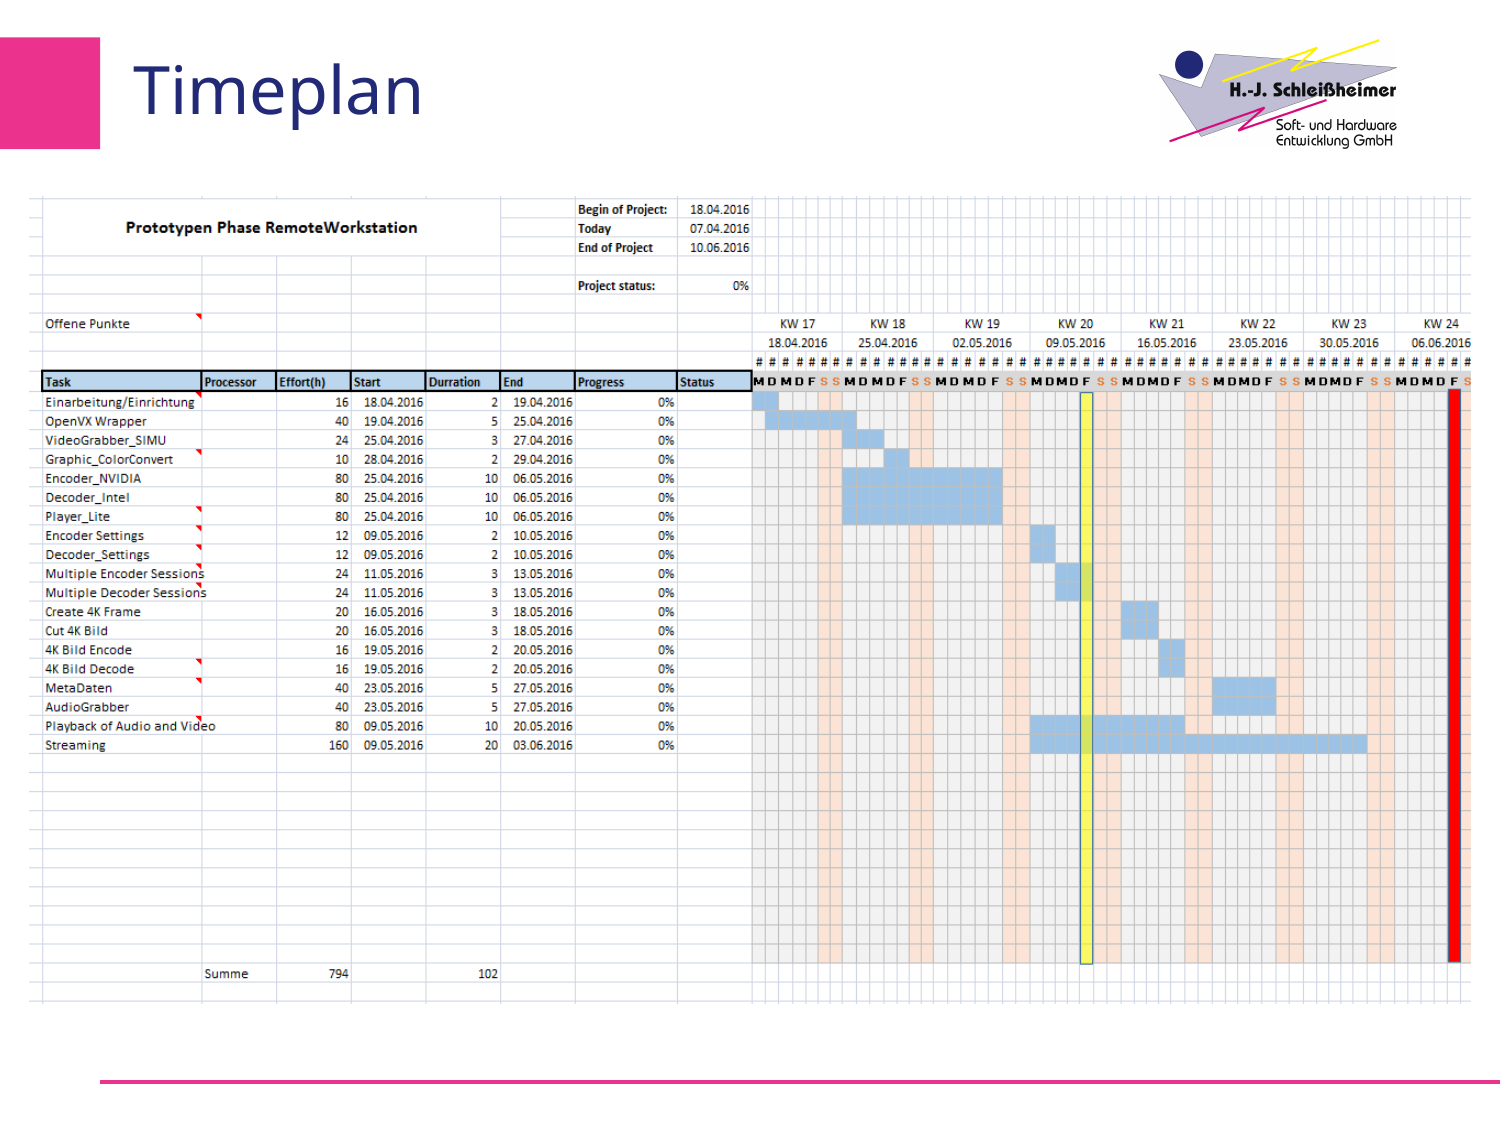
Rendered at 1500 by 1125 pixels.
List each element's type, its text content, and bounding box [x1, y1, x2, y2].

picture [29, 195, 1471, 1004]
title Timeplan [133, 23, 1152, 152]
picture [1159, 39, 1397, 149]
